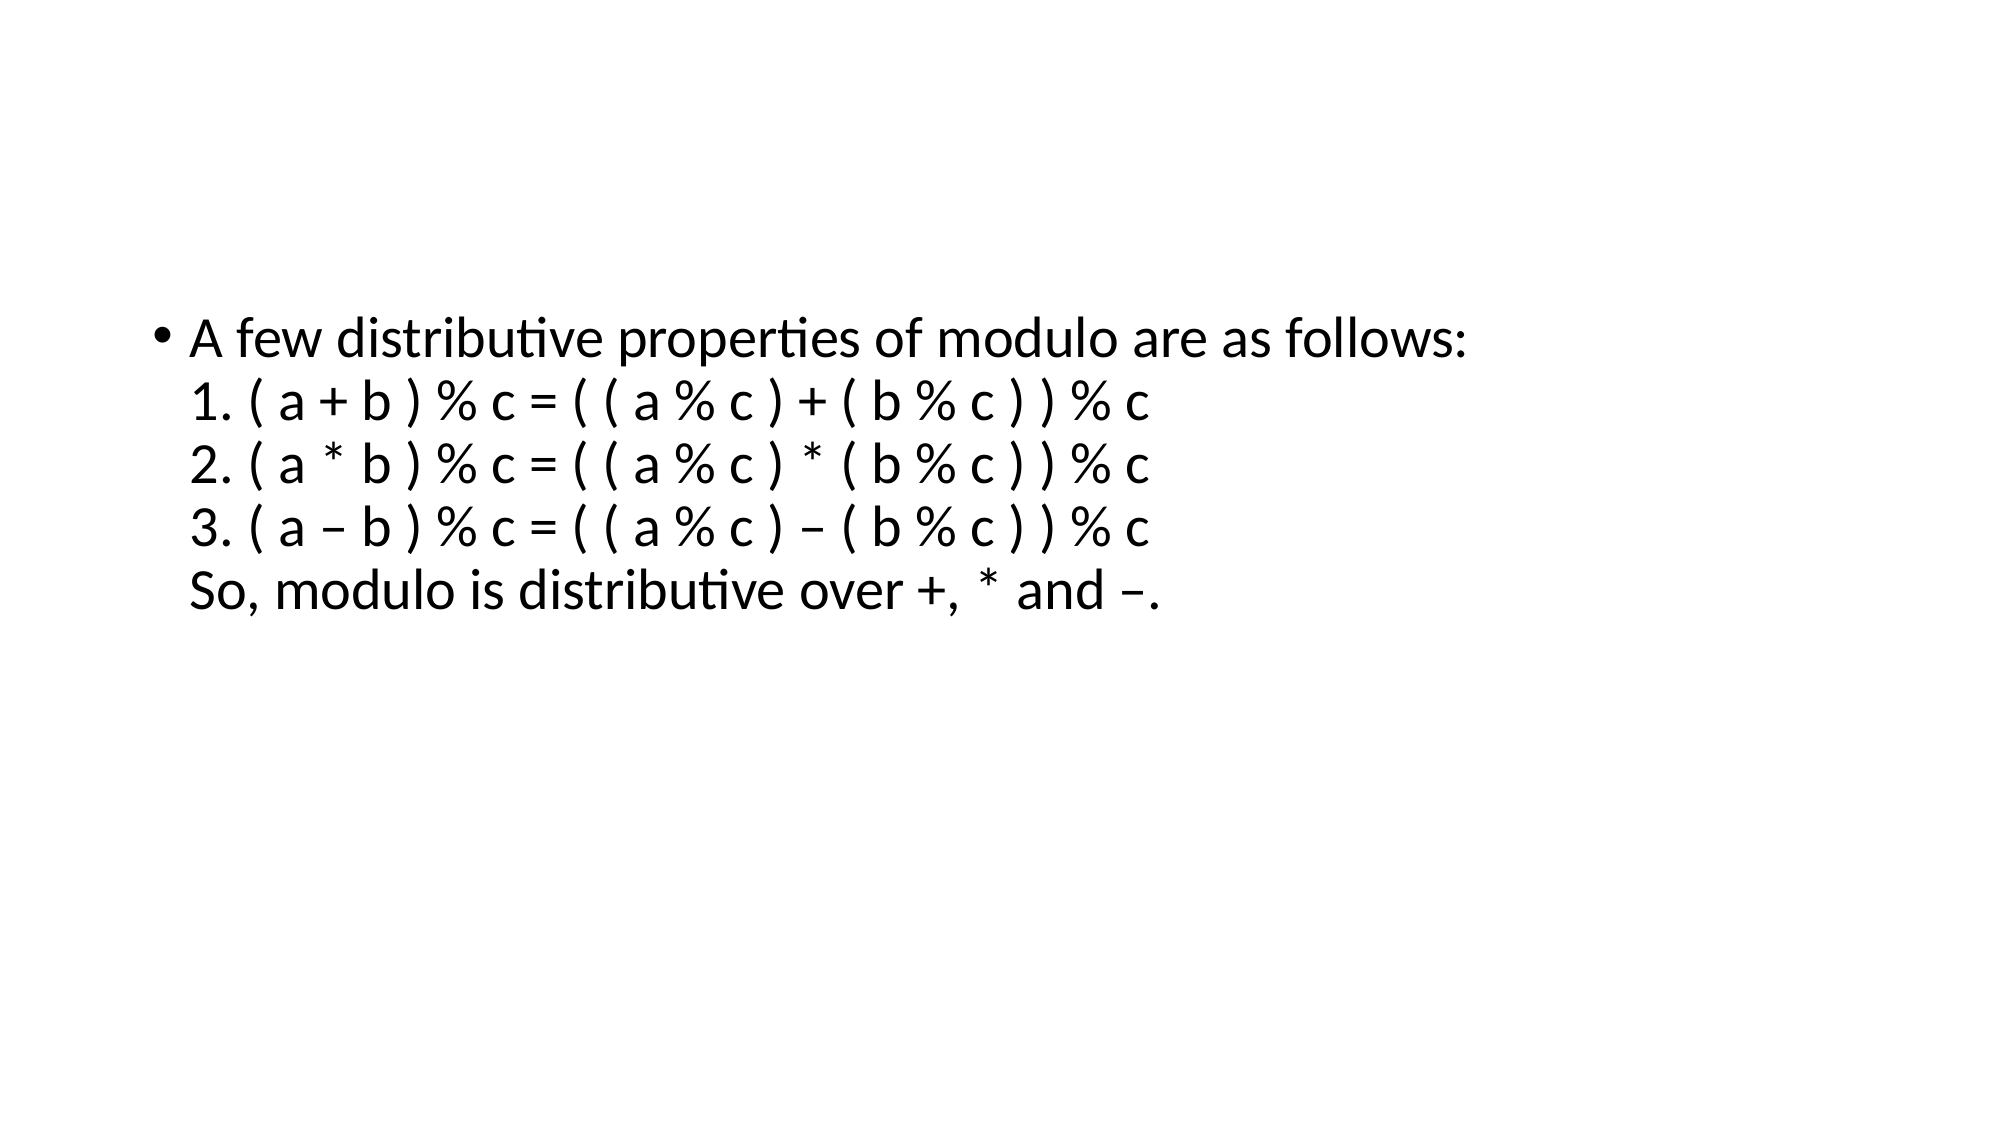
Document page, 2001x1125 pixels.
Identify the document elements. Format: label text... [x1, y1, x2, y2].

list A few distributive properties of modulo are as follows: 1. ( a + b ) % c = ( ( a % c ) + ( b % c ) ) % c 2. ( a * b ) % c = ( ( a % c ) * ( b % c ) ) % c 3. ( a – b ) % c = ( ( a % c ) – ( b % c ) ) % c So, modulo is distributive over +, * and –. [137, 299, 1863, 1014]
